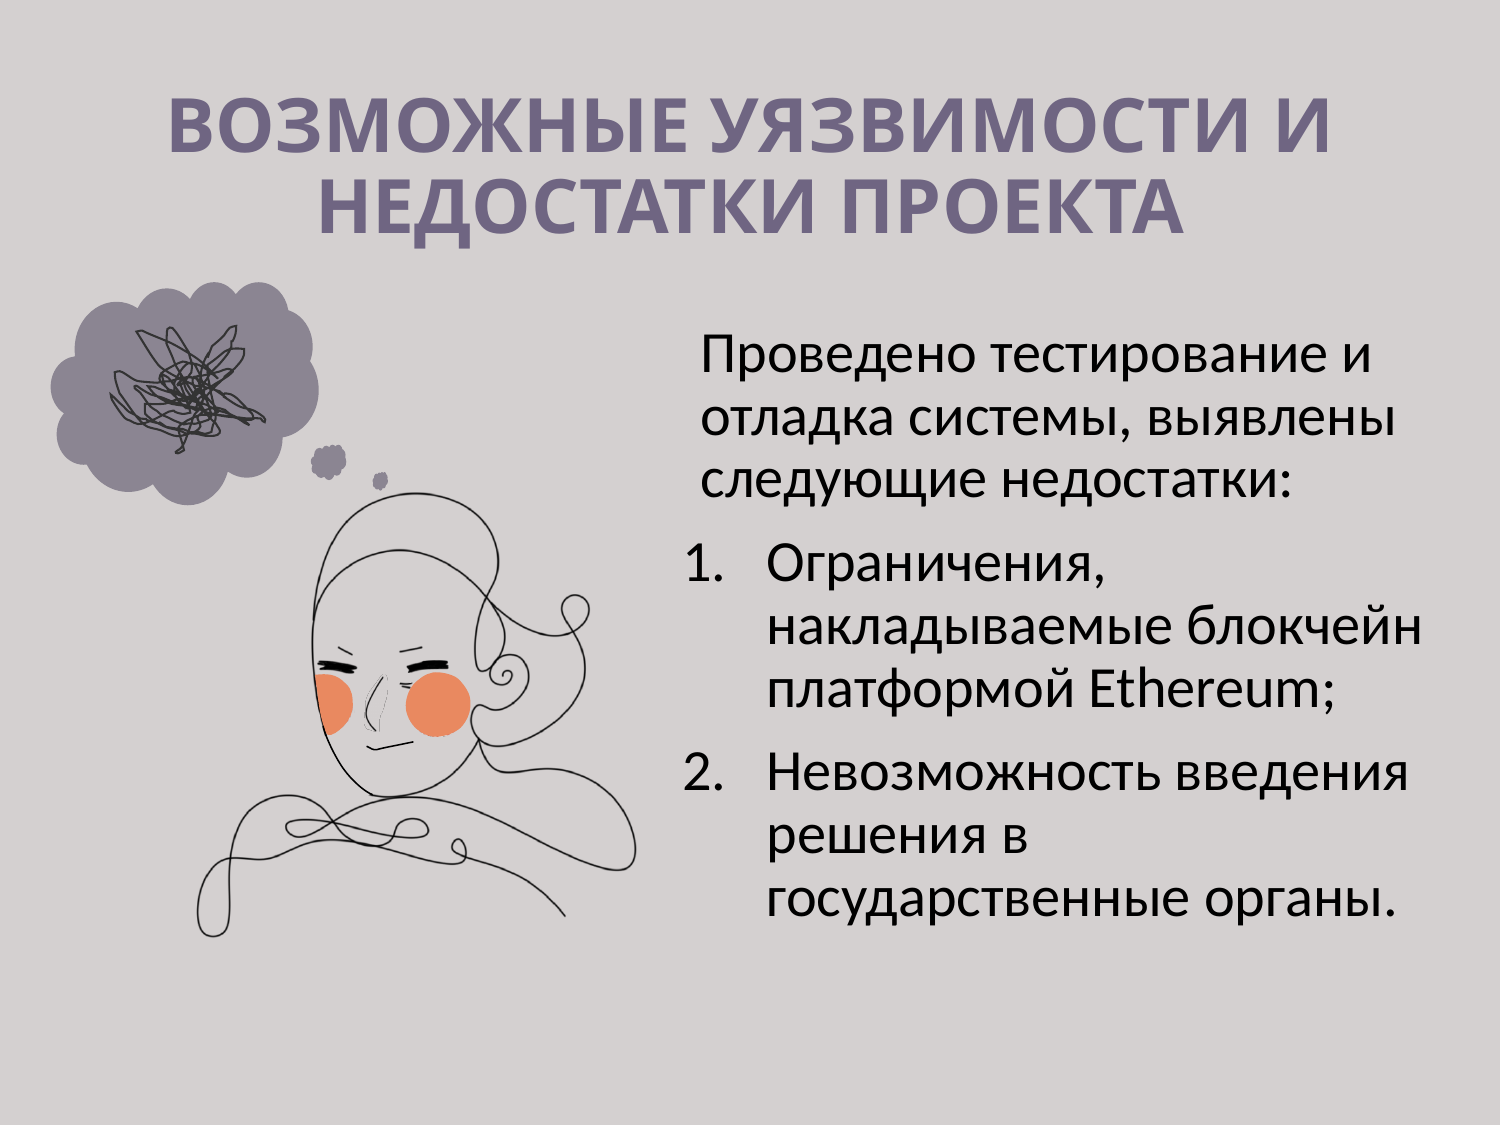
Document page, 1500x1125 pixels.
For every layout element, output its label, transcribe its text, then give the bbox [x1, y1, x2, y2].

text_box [0, 273, 734, 1049]
list Проведено тестирование и отладка системы, выявлены следующие недостатки: Ограничения, накладываемые блокчейн платформой Ethereum; Невозможность введения решения в государственные органы. [734, 314, 1480, 1029]
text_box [50, 281, 319, 505]
title ВОЗМОЖНЫЕ УЯЗВИМОСТИ И НЕДОСТАТКИ ПРОЕКТА [103, 59, 1397, 278]
